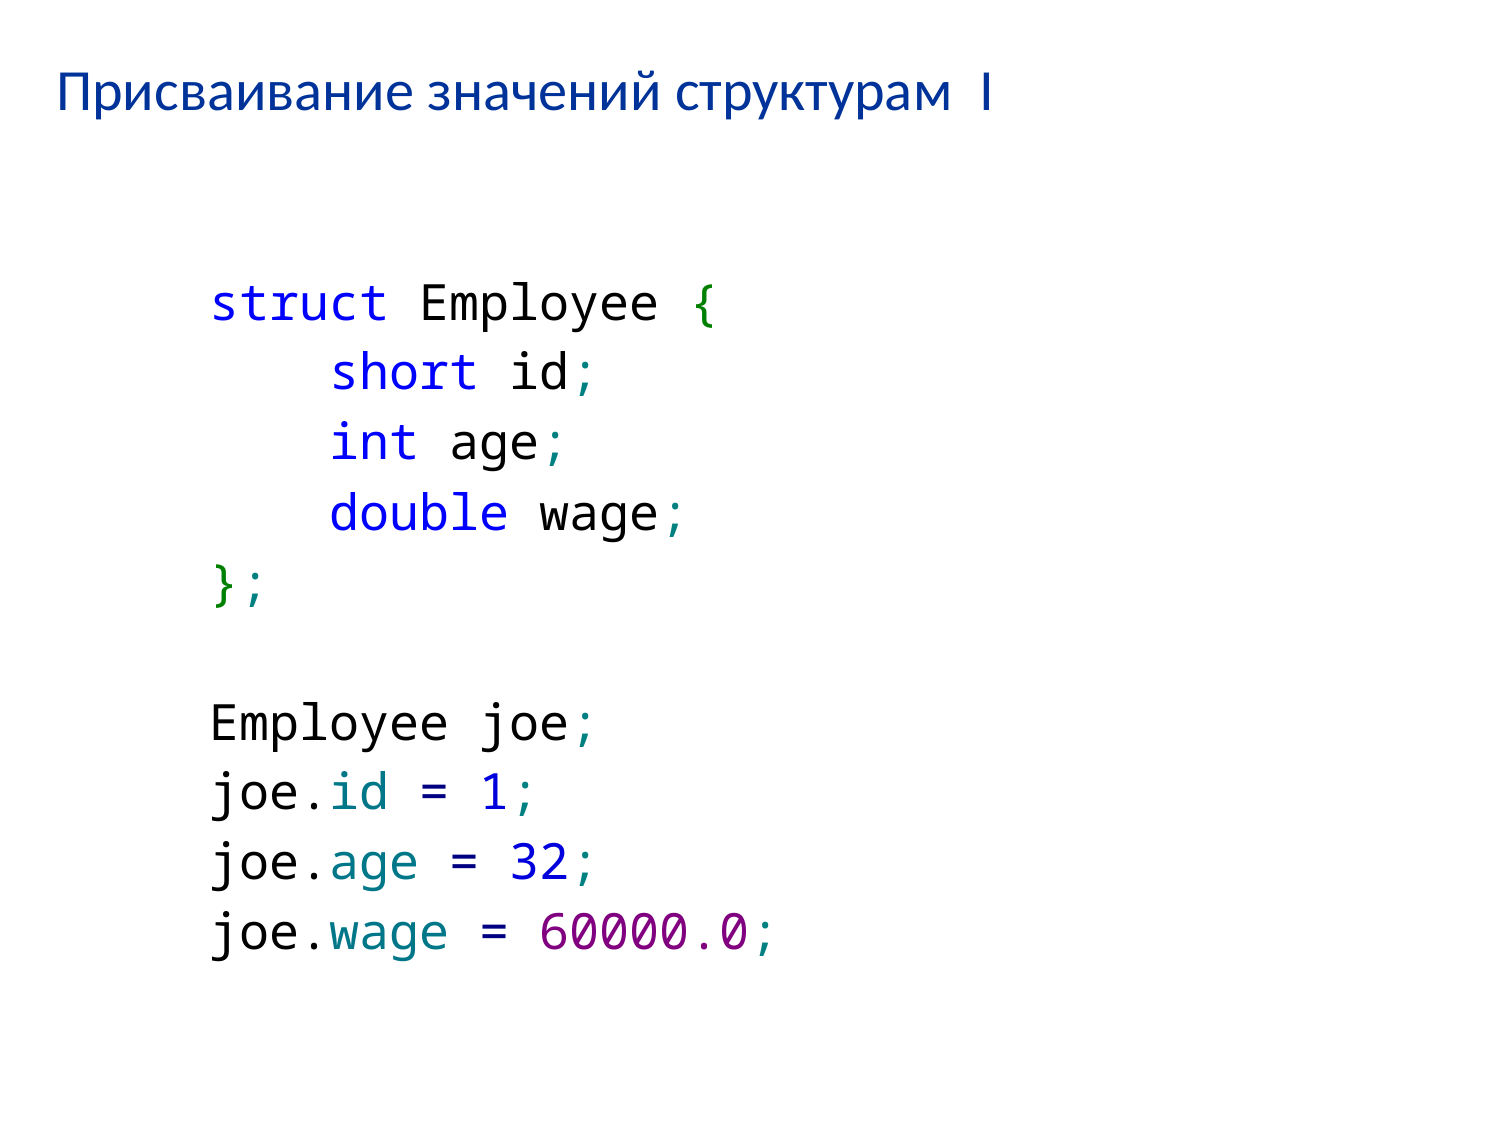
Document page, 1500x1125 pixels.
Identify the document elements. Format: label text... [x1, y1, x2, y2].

list struct Employee { short id; int age; double wage; }; Employee joe; joe.id = 1; joe.age = 32; joe.wage = 60000.0; [194, 262, 1500, 1005]
title Присваивание значений структурам I [41, 45, 1459, 185]
